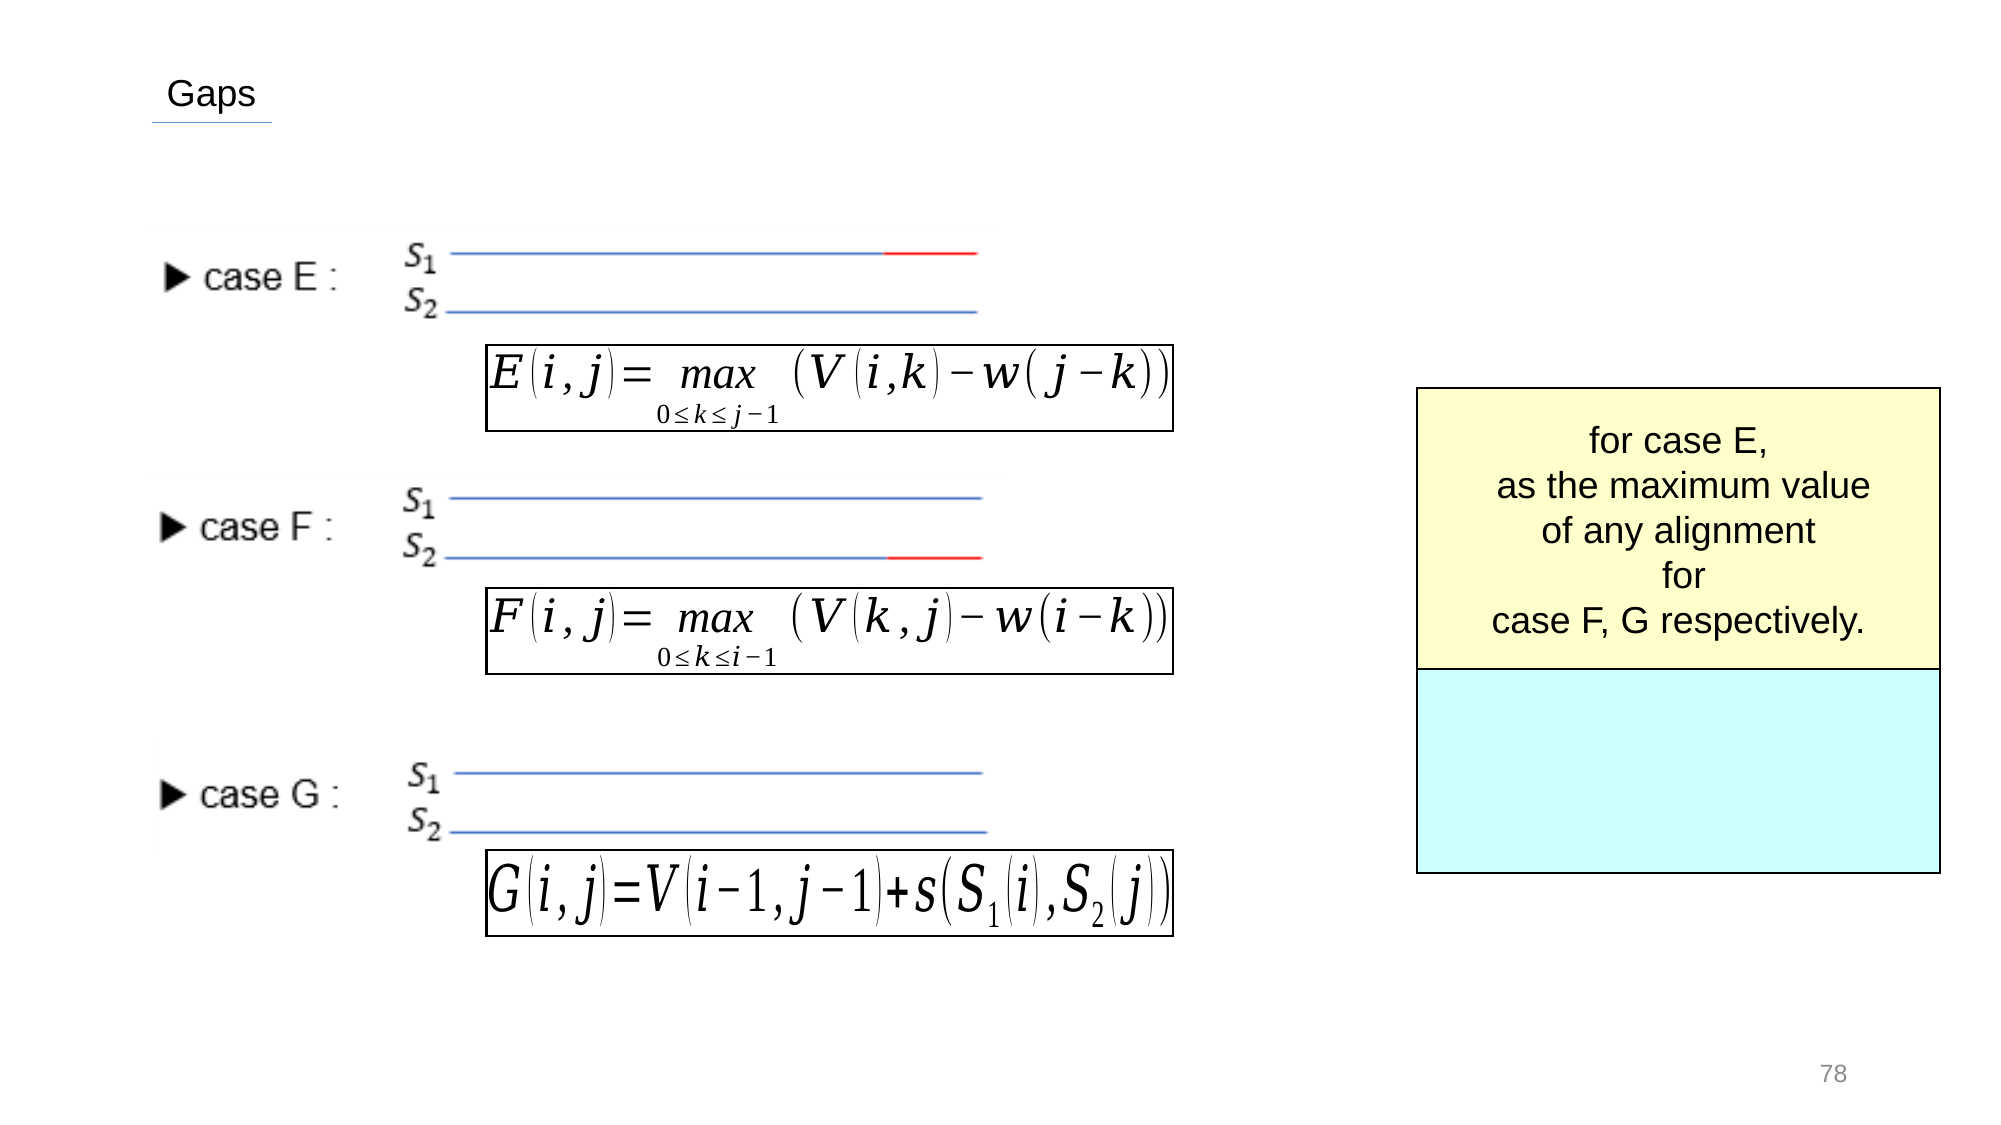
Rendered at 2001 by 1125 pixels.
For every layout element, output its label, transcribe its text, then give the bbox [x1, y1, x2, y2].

slide_number 78 [1412, 1042, 1863, 1103]
picture [151, 474, 1005, 584]
picture [151, 742, 996, 851]
picture [146, 225, 1000, 347]
text_box Gaps [151, 61, 1253, 122]
